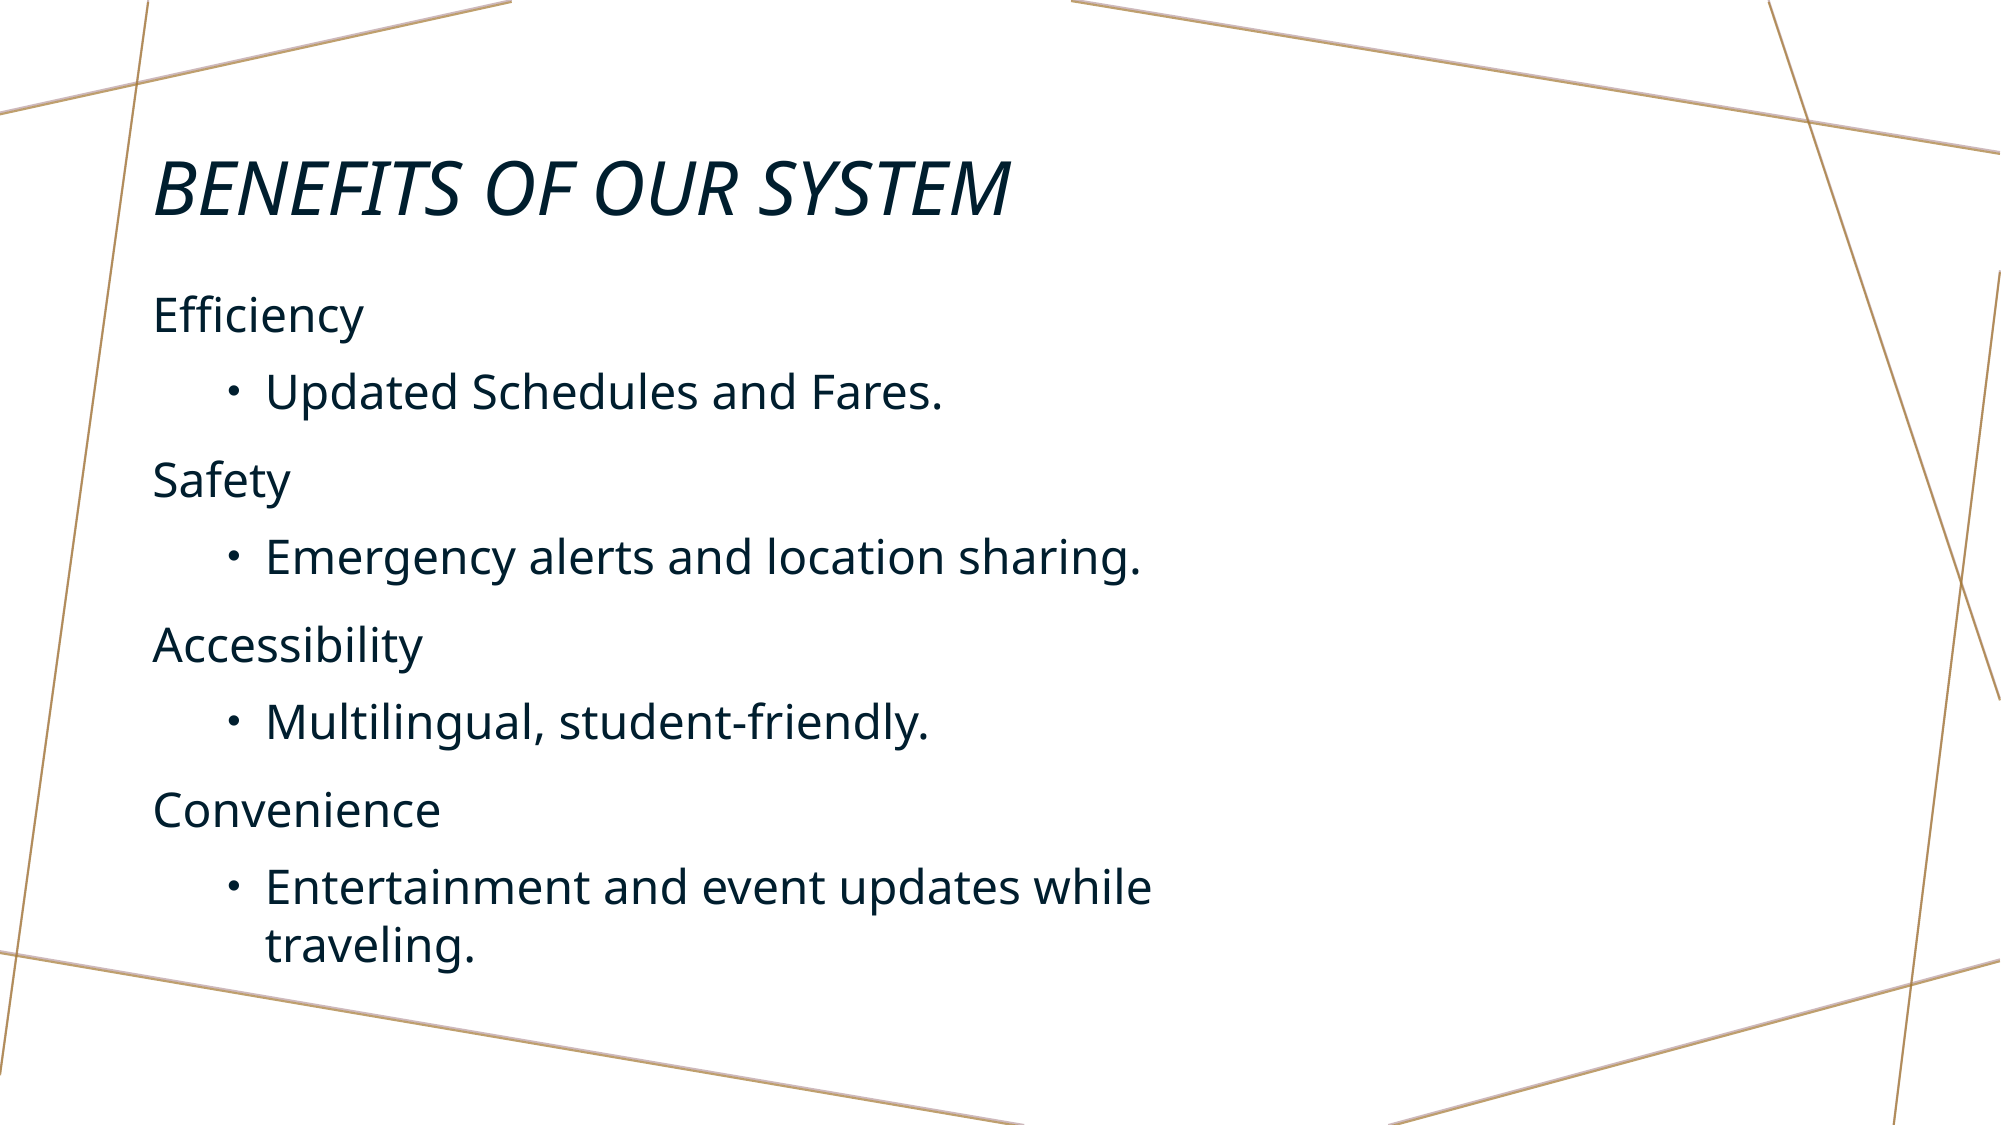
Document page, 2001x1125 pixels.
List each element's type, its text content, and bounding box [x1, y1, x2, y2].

list Efficiency Updated Schedules and Fares. Safety Emergency alerts and location sharing. Accessibility Multilingual, student-friendly. Convenience Entertainment and event updates while traveling. [137, 276, 1282, 982]
title BenefitS of our system [137, 12, 1763, 240]
